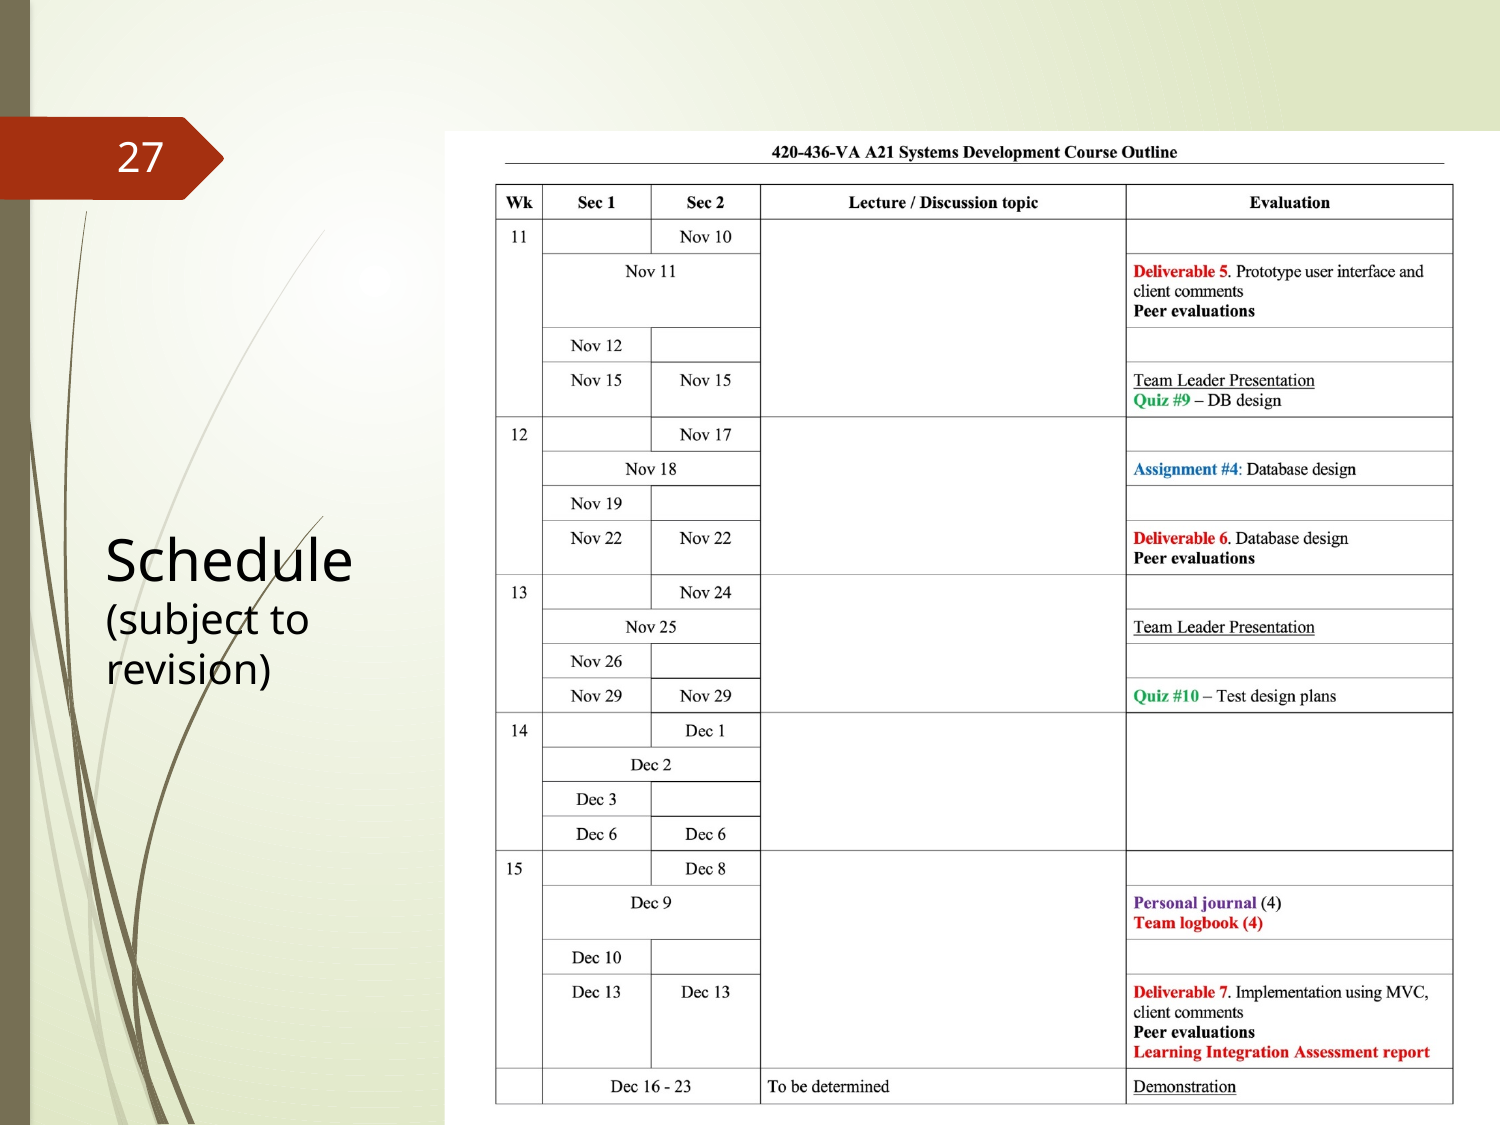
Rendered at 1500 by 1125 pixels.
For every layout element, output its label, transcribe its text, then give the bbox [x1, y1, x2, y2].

slide_number 27 [83, 129, 180, 190]
title Schedule (subject to revision) [90, 515, 388, 752]
picture [444, 131, 1500, 1125]
